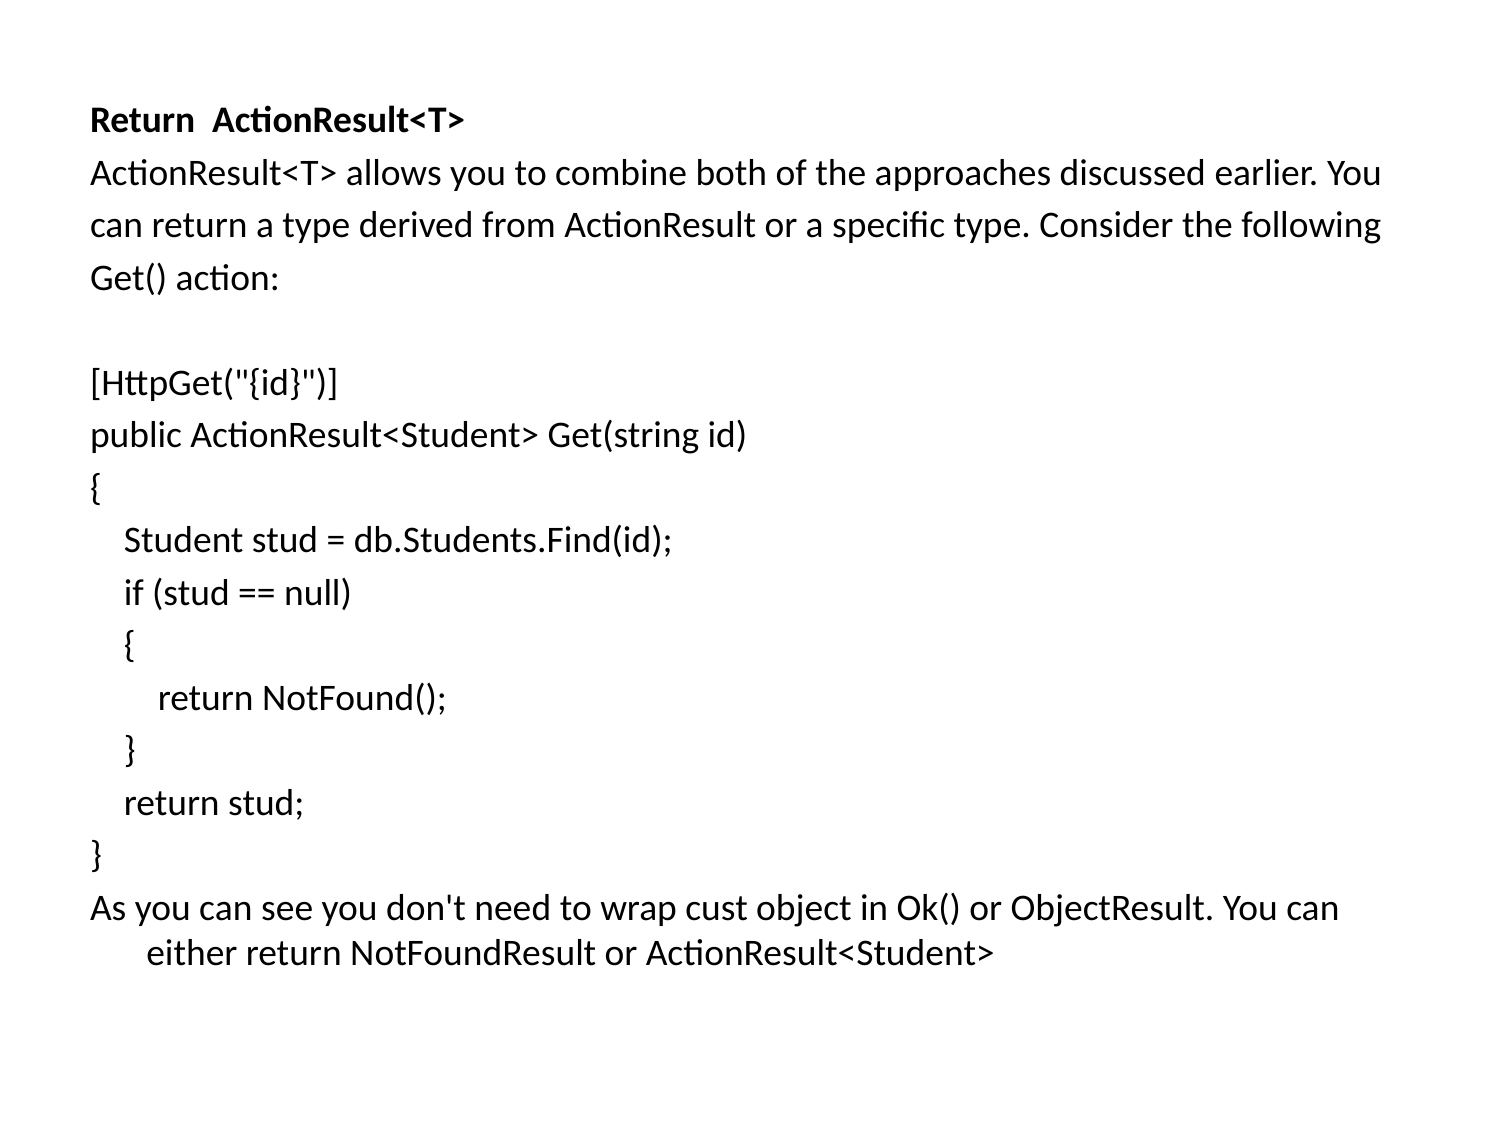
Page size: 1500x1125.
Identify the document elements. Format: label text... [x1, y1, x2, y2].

list Return ActionResult<T> ActionResult<T> allows you to combine both of the approaches discussed earlier. You can return a type derived from ActionResult or a specific type. Consider the following Get() action: [HttpGet("{id}")] public ActionResult<Student> Get(string id) { Student stud = db.Students.Find(id); if (stud == null) { return NotFound(); } return stud; } As you can see you don't need to wrap cust object in Ok() or ObjectResult. You can either return NotFoundResult or ActionResult<Student> [75, 87, 1425, 830]
